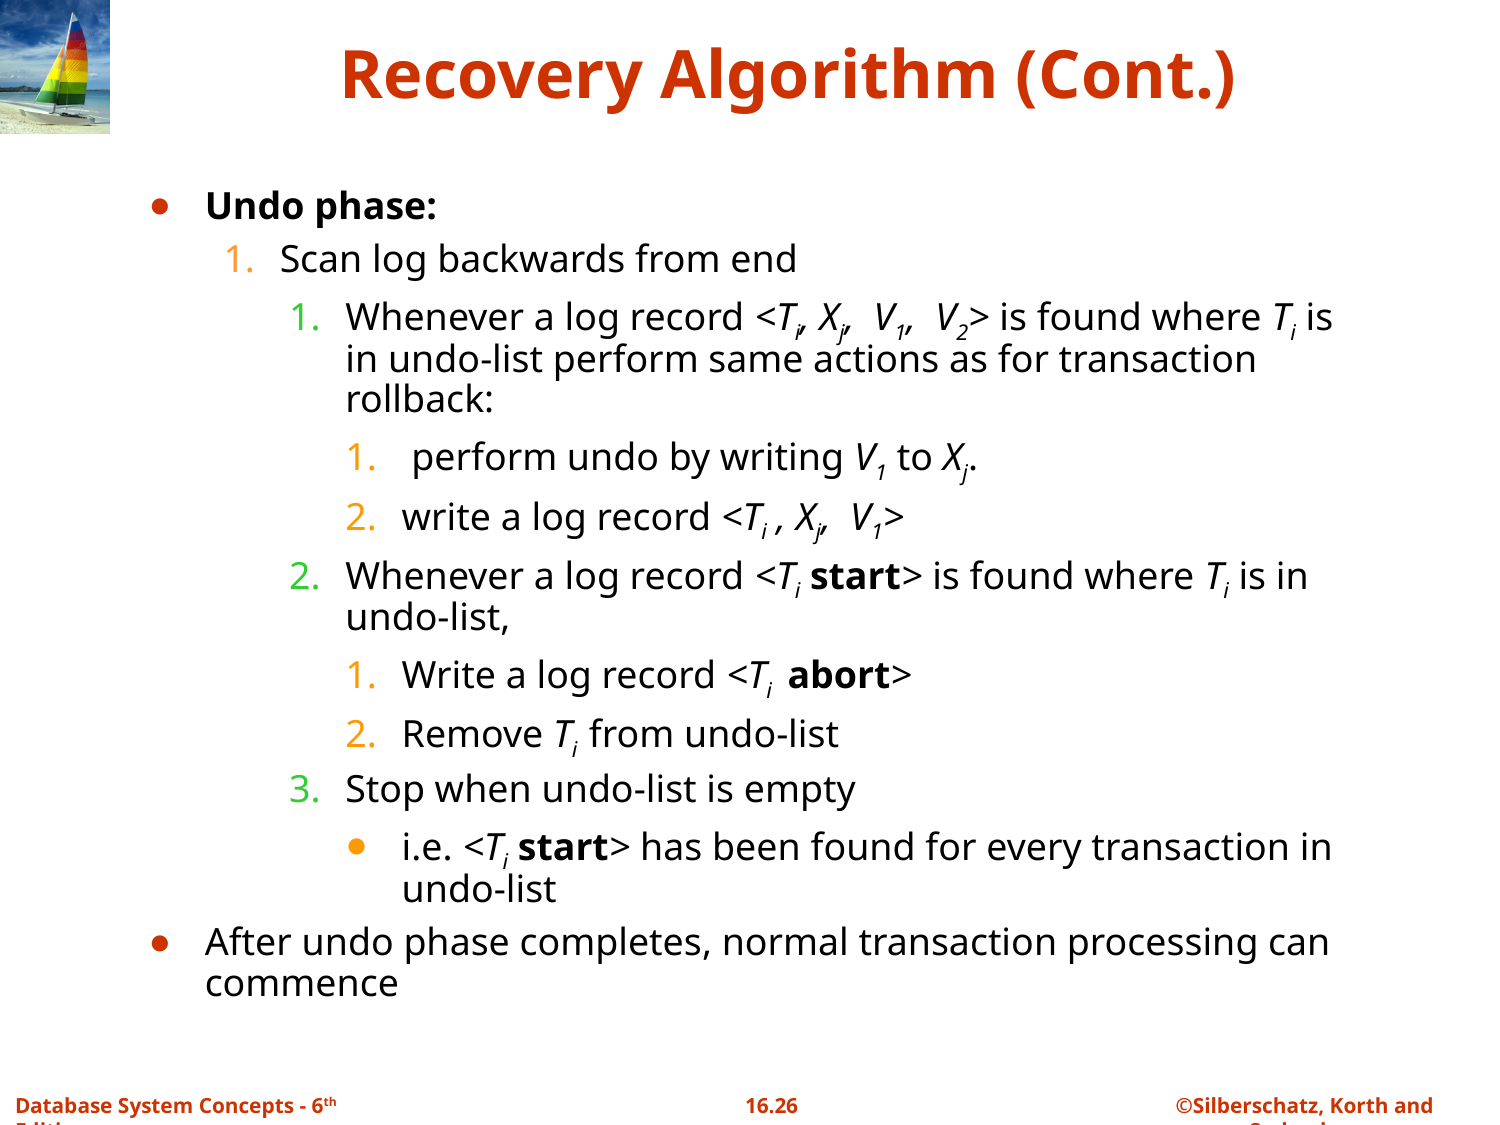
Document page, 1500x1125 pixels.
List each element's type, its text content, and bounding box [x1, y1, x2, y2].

picture [0, 0, 110, 134]
title Recovery Algorithm (Cont.) [126, 19, 1451, 120]
list Undo phase: Scan log backwards from end Whenever a log record <Ti, Xj, V1, V2> is found where Ti is in undo-list perform same actions as for transaction rollback: perform undo by writing V1 to Xj. write a log record <Ti , Xj, V1> Whenever a log record <Ti start> is found where Ti is in undo-list, Write a log record <Ti abort> Remove Ti from undo-list Stop when undo-list is empty i.e. <Ti start> has been found for every transaction in undo-list After undo phase completes, normal transaction processing can commence [133, 179, 1391, 984]
